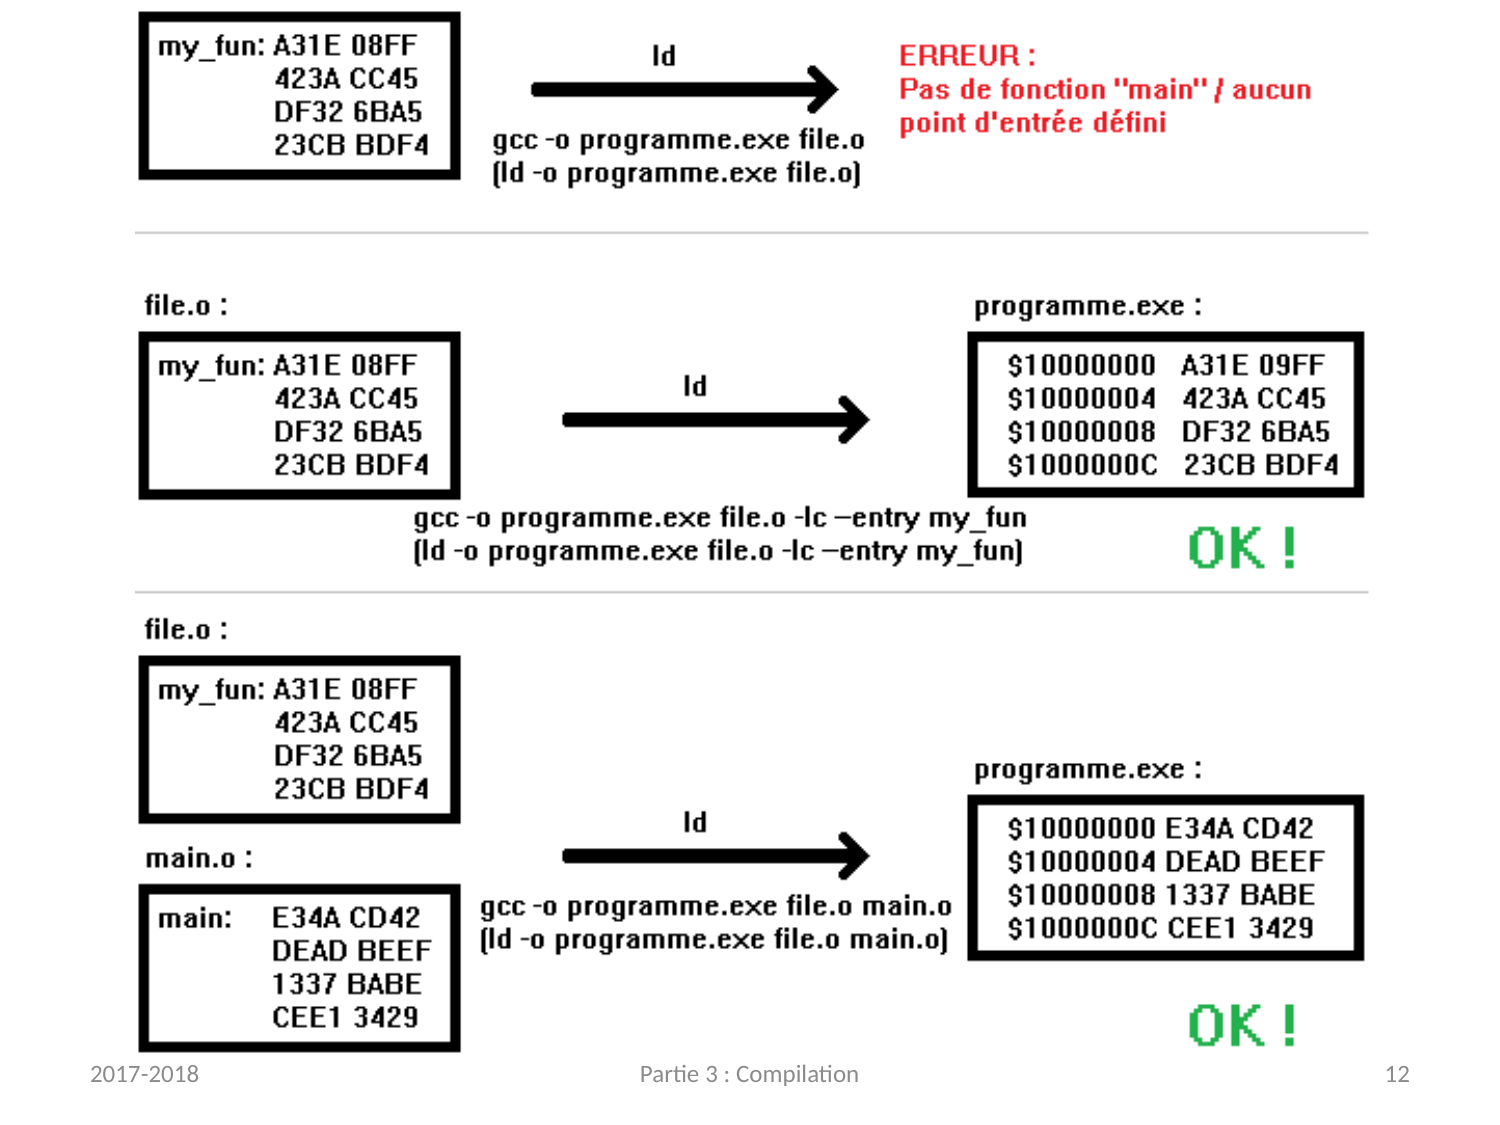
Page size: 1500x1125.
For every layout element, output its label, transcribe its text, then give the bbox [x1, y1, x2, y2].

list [135, 7, 1371, 1059]
slide_number 12 [1074, 1042, 1425, 1103]
footer Partie 3 : Compilation [512, 1067, 988, 1103]
slide_number 2017-2018 [75, 1042, 425, 1103]
